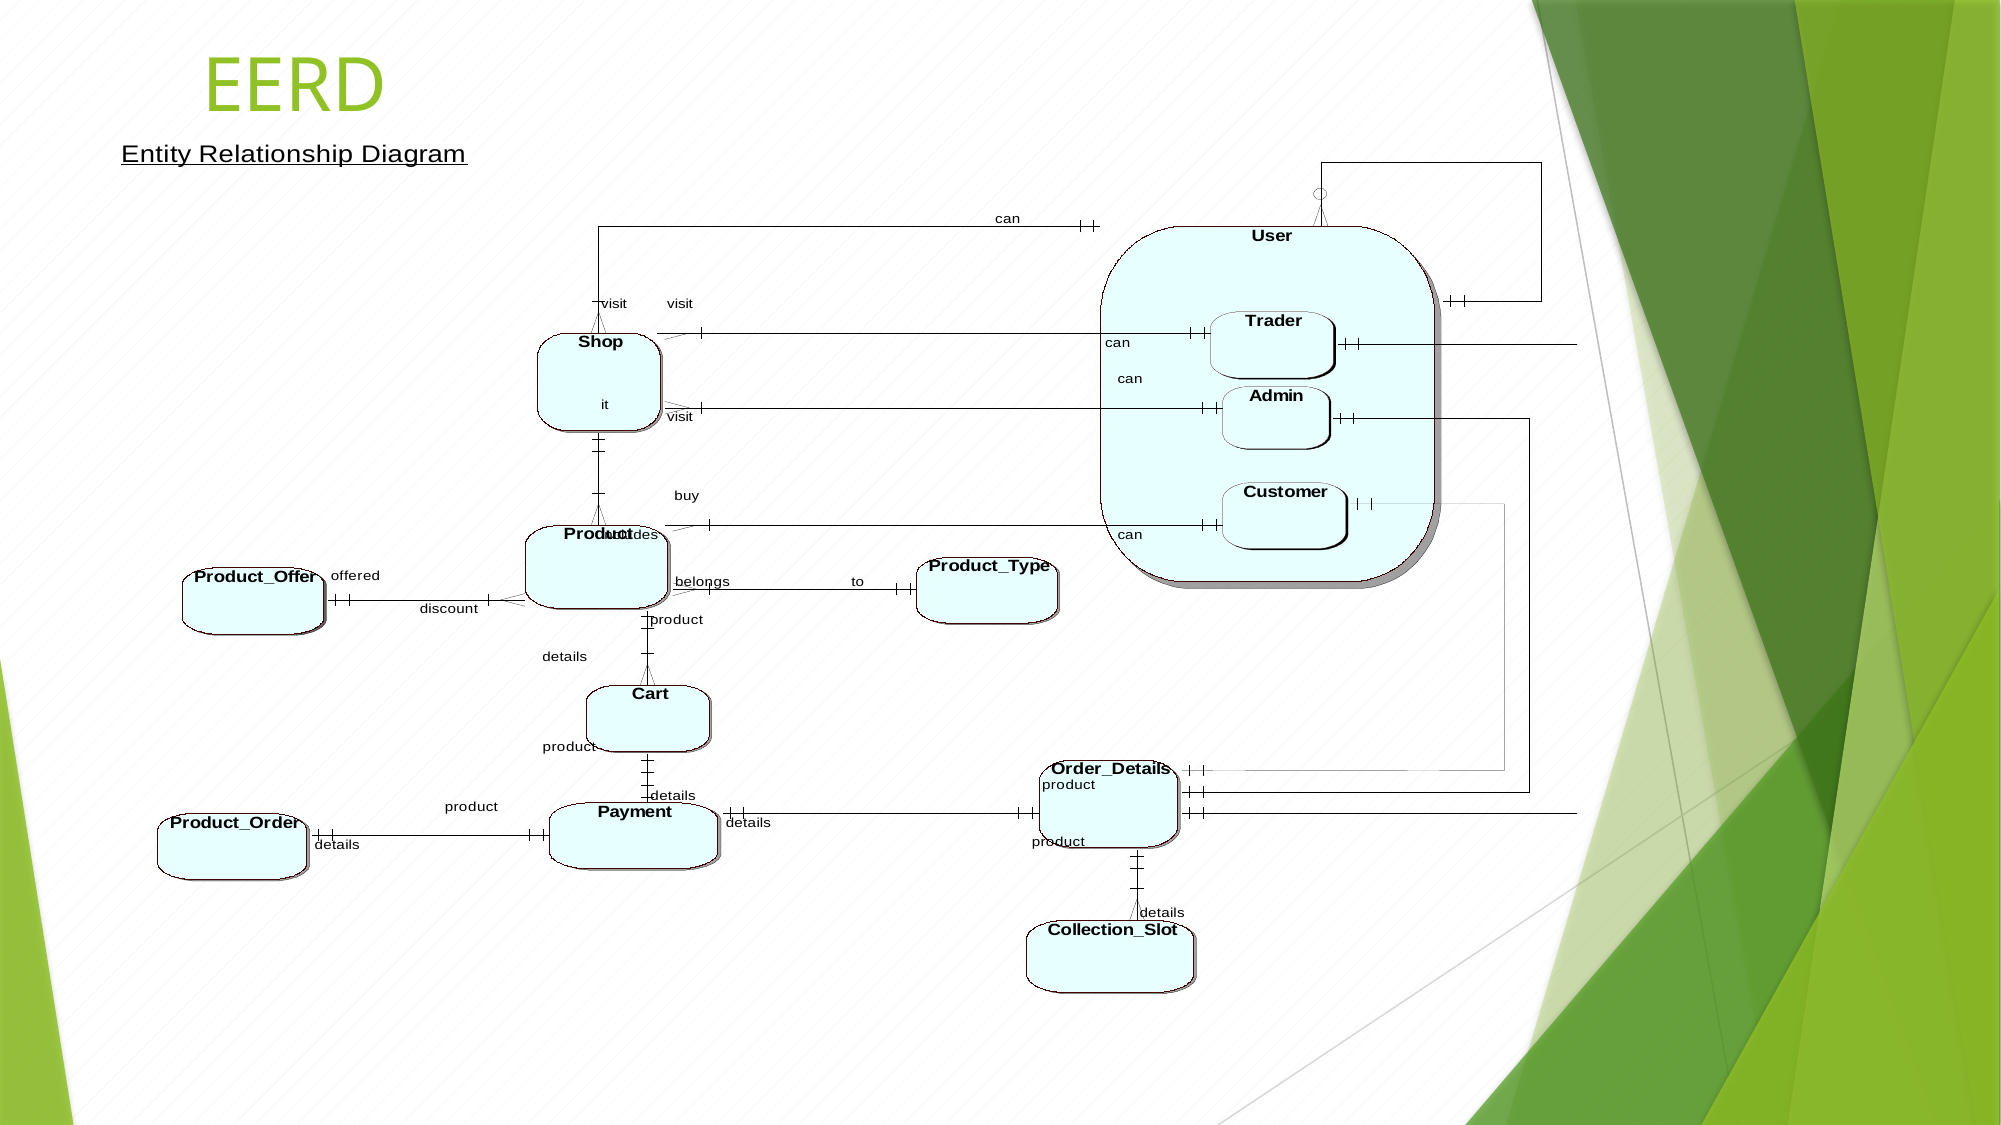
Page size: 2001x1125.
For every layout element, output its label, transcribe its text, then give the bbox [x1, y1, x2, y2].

title EERD [187, 29, 1813, 162]
picture [120, 140, 1578, 994]
